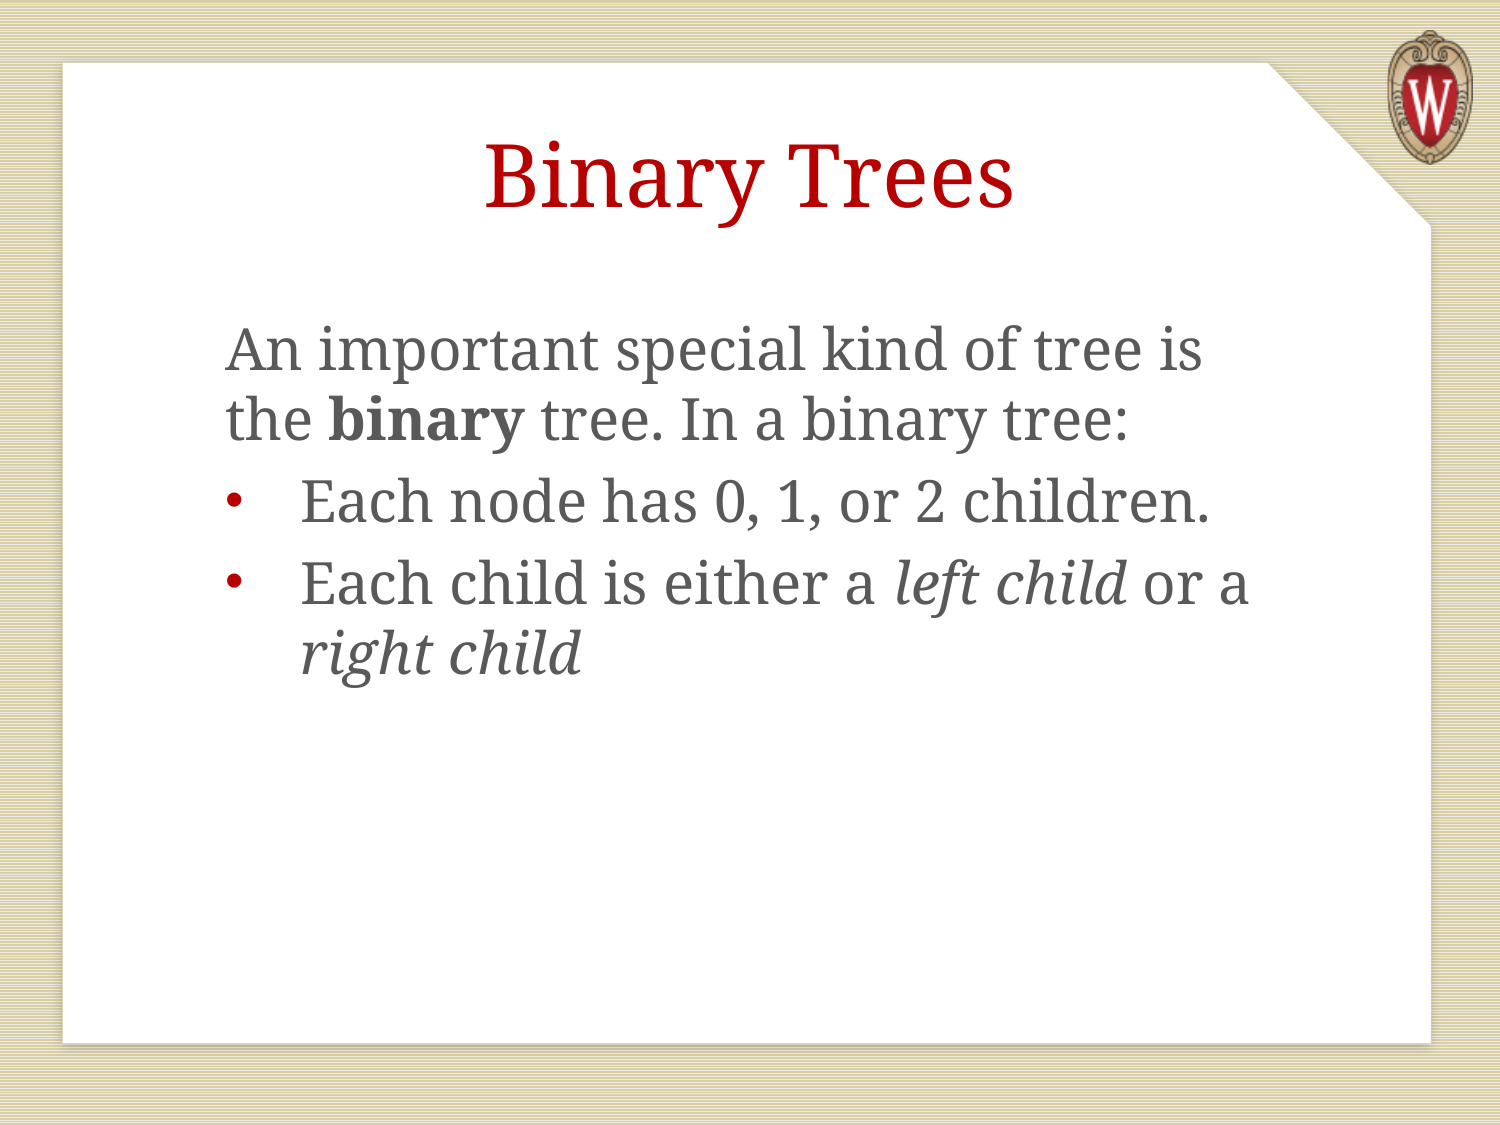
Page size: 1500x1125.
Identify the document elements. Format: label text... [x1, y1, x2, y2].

title Binary Trees [112, 120, 1388, 267]
subtitle An important special kind of tree is the binary tree. In a binary tree: Each node has 0, 1, or 2 children. Each child is either a left child or a right child [225, 312, 1275, 887]
